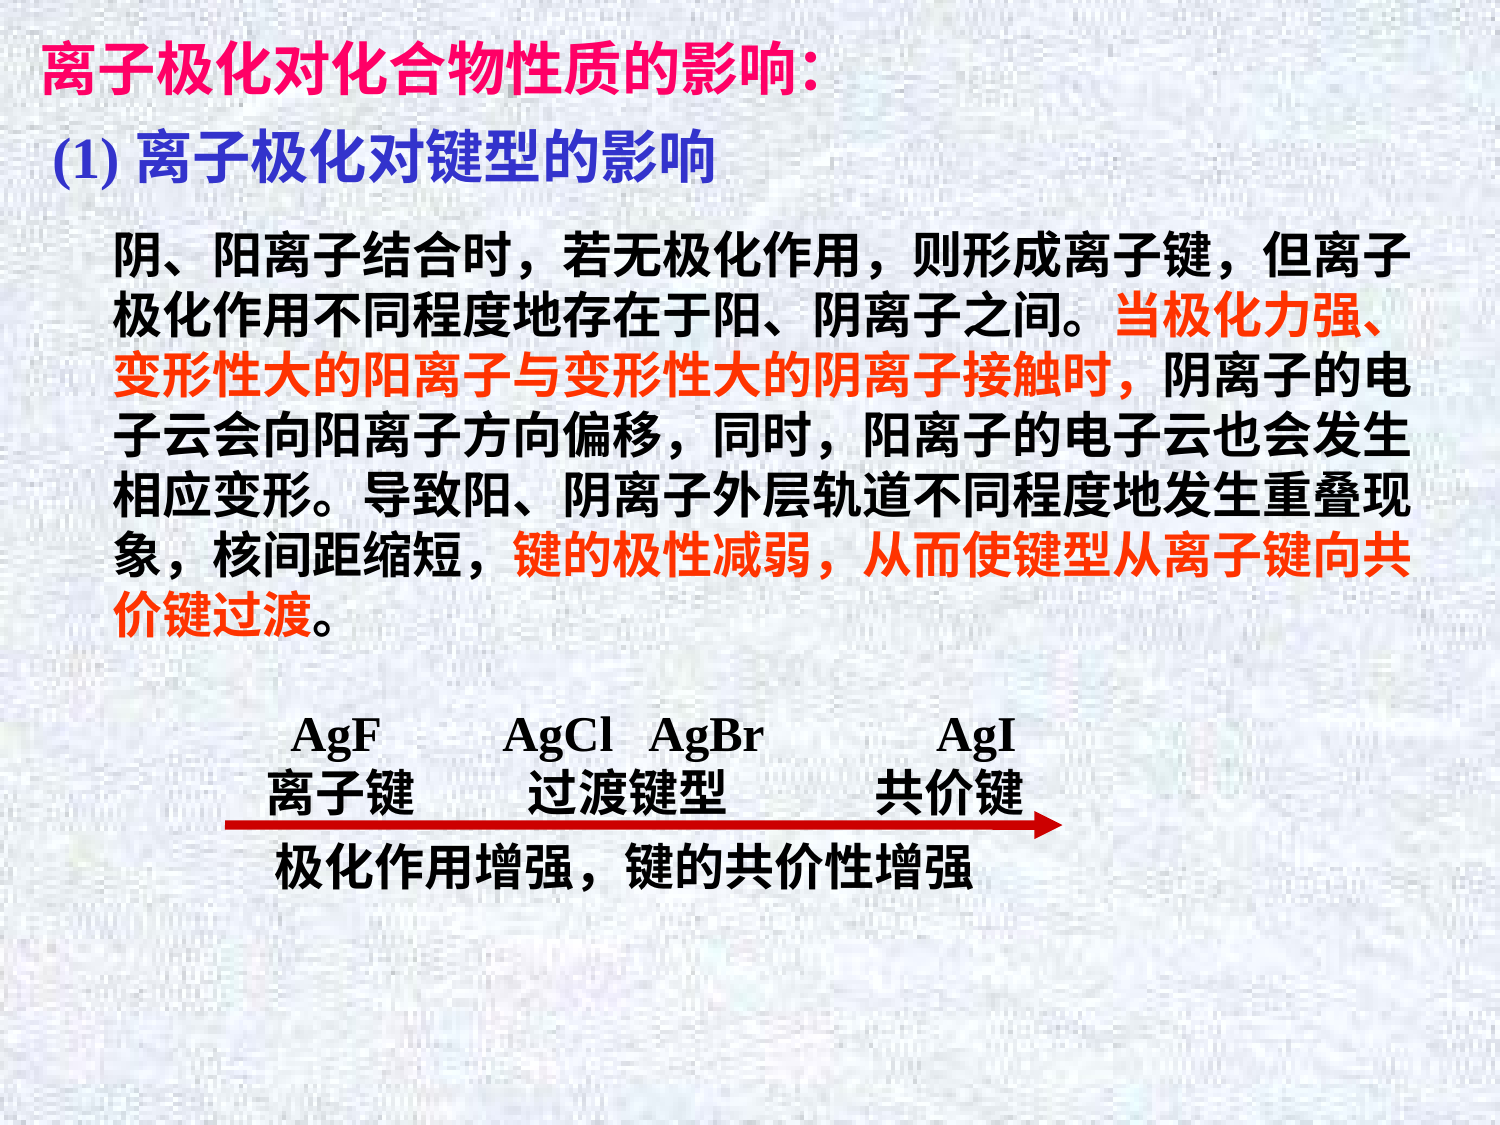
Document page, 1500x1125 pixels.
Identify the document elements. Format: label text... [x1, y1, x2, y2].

text_box 离子极化对化合物性质的影响： [24, 24, 1022, 110]
picture [0, 0, 1500, 1125]
text_box AgF AgCl AgBr AgI 离子键 过渡键型 共价键 [250, 694, 1040, 824]
text_box 阴、阳离子结合时，若无极化作用，则形成离子键，但离子极化作用不同程度地存在于阳、阴离子之间。当极化力强、变形性大的阳离子与变形性大的阴离子接触时，阴离子的电子云会向阳离子方向偏移，同时，阳离子的电子云也会发生相应变形。导致阳、阴离子外层轨道不同程度地发生重叠现象，核间距缩短，键的极性减弱，从而使键型从离子键向共价键过渡。 [97, 215, 1450, 651]
text_box 极化作用增强，键的共价性增强 [259, 828, 1081, 904]
text_box (1)离子极化对键型的影响 [37, 112, 975, 198]
text_box [224, 818, 1063, 828]
